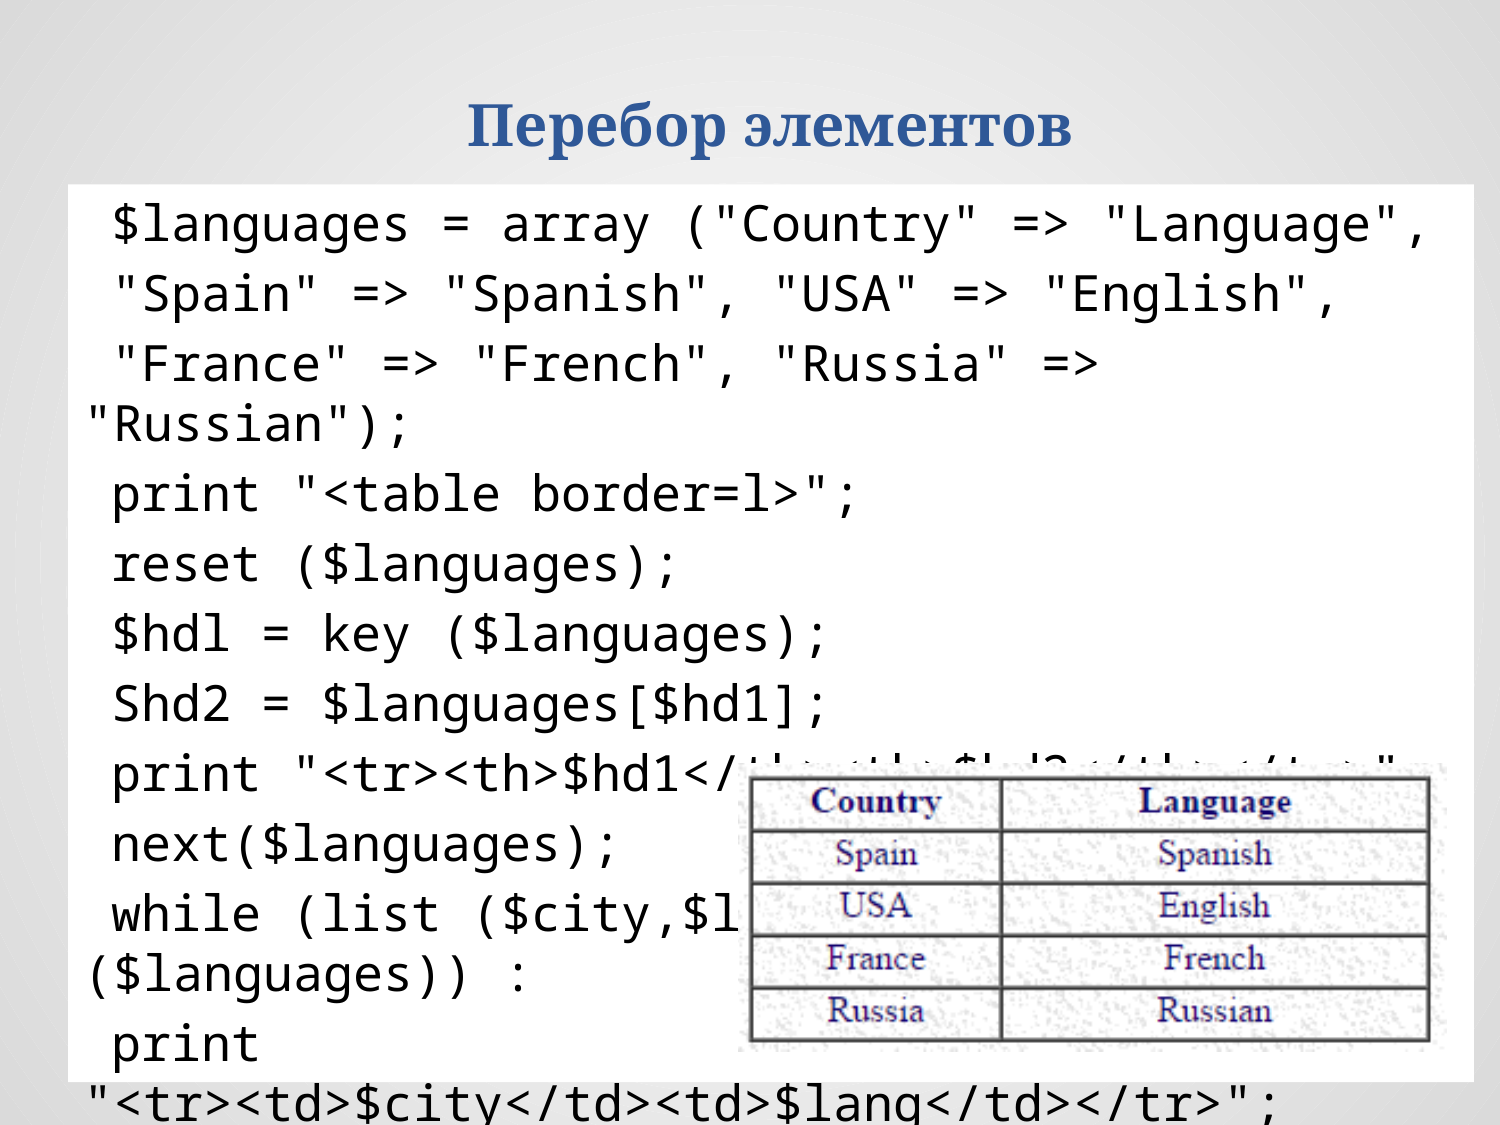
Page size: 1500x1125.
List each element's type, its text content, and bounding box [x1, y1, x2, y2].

text_box Перебор элементов [118, 80, 1424, 166]
text_box $languages = array ("Country" => "Language", "Spain" => "Spanish", "USA" => "English", "France" => "French", "Russia" => "Russian"); print "<table border=l>"; reset ($languages); $hdl = key ($languages); Shd2 = $languages[$hd1]; print "<tr><th>$hd1</th><th>$hd2</th></tr>"; next($languages); while (list ($city,$lang) = each ($languages)) : print "<tr><td>$city</td><td>$lang</td></tr>"; endwhile; print "</table>"; [68, 184, 1474, 1083]
picture [737, 762, 1447, 1052]
